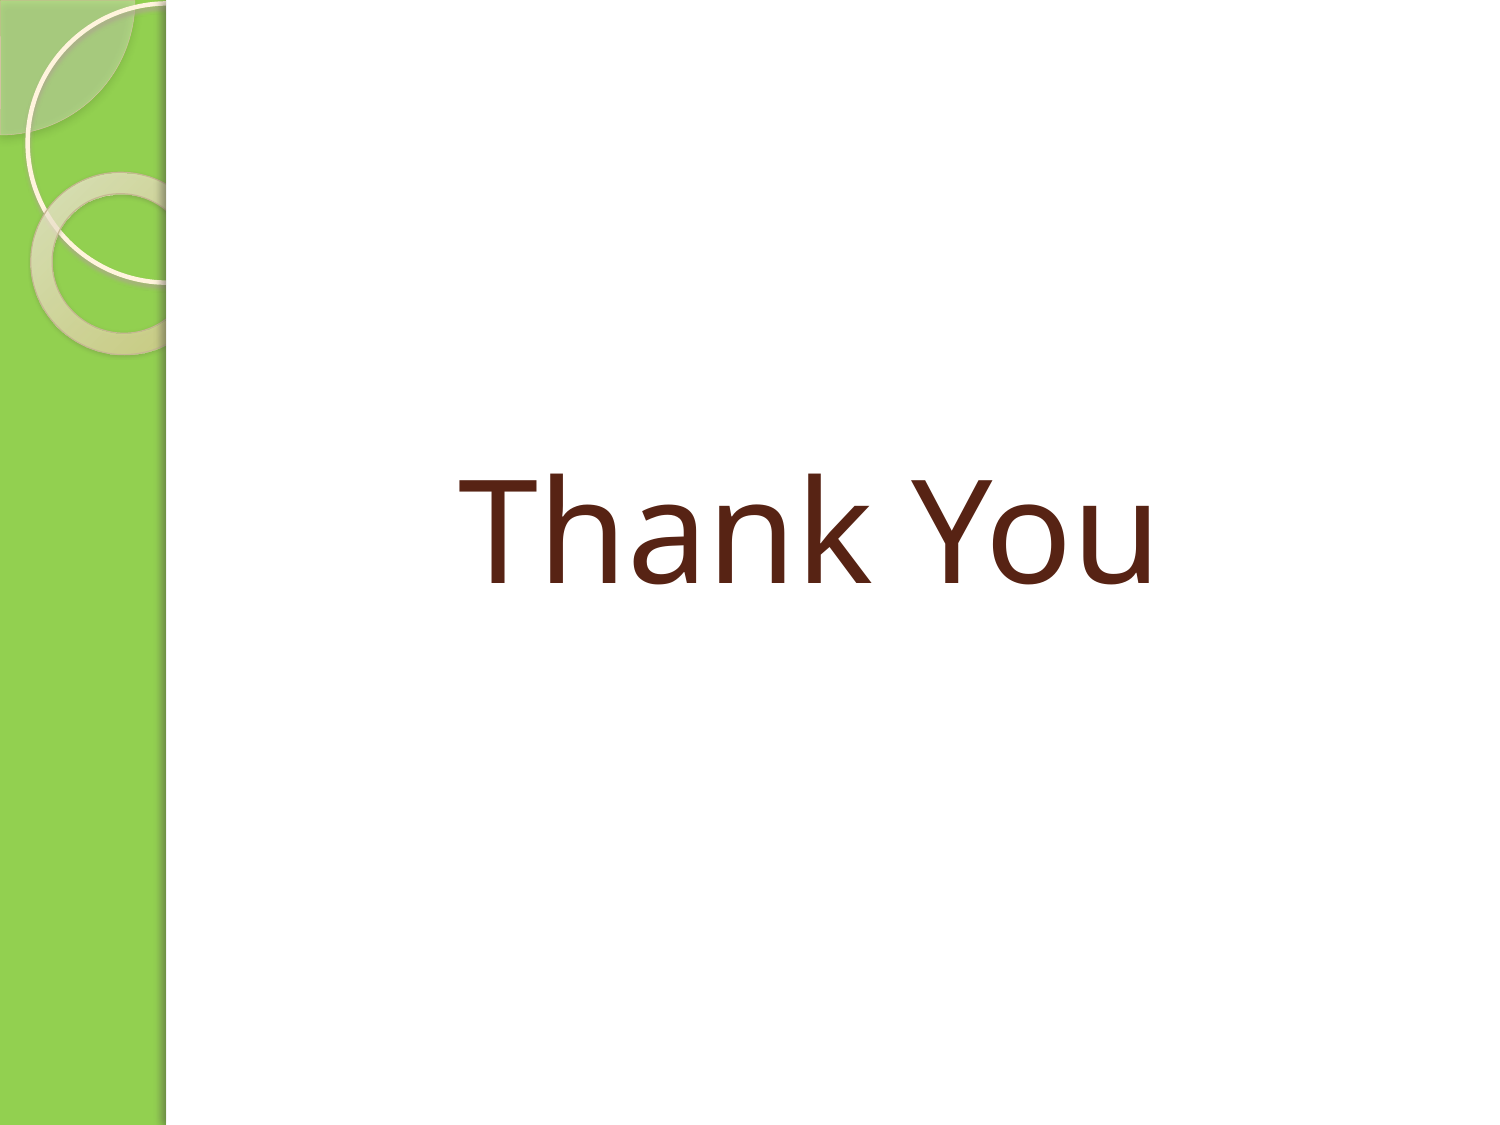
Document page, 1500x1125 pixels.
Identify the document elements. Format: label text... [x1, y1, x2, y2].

title Thank You [194, 432, 1425, 621]
